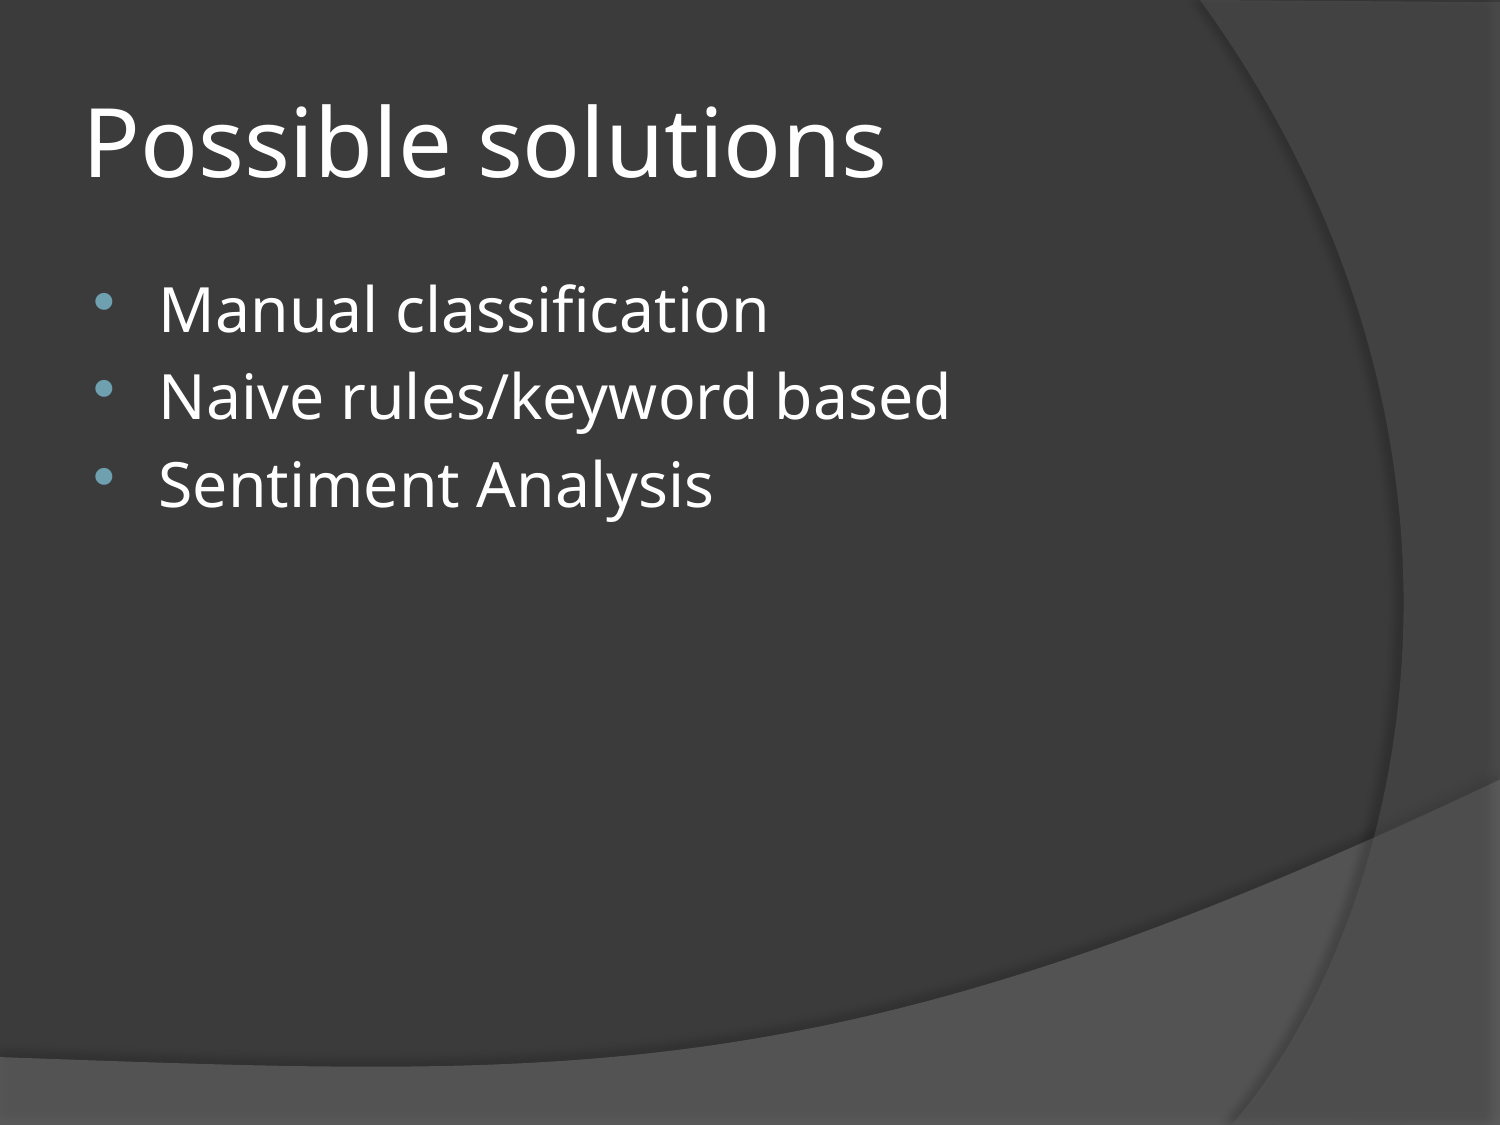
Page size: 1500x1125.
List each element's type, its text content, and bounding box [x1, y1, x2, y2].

list Manual classification Naive rules/keyword based Sentiment Analysis [75, 262, 1300, 1005]
title Possible solutions [75, 45, 1300, 233]
